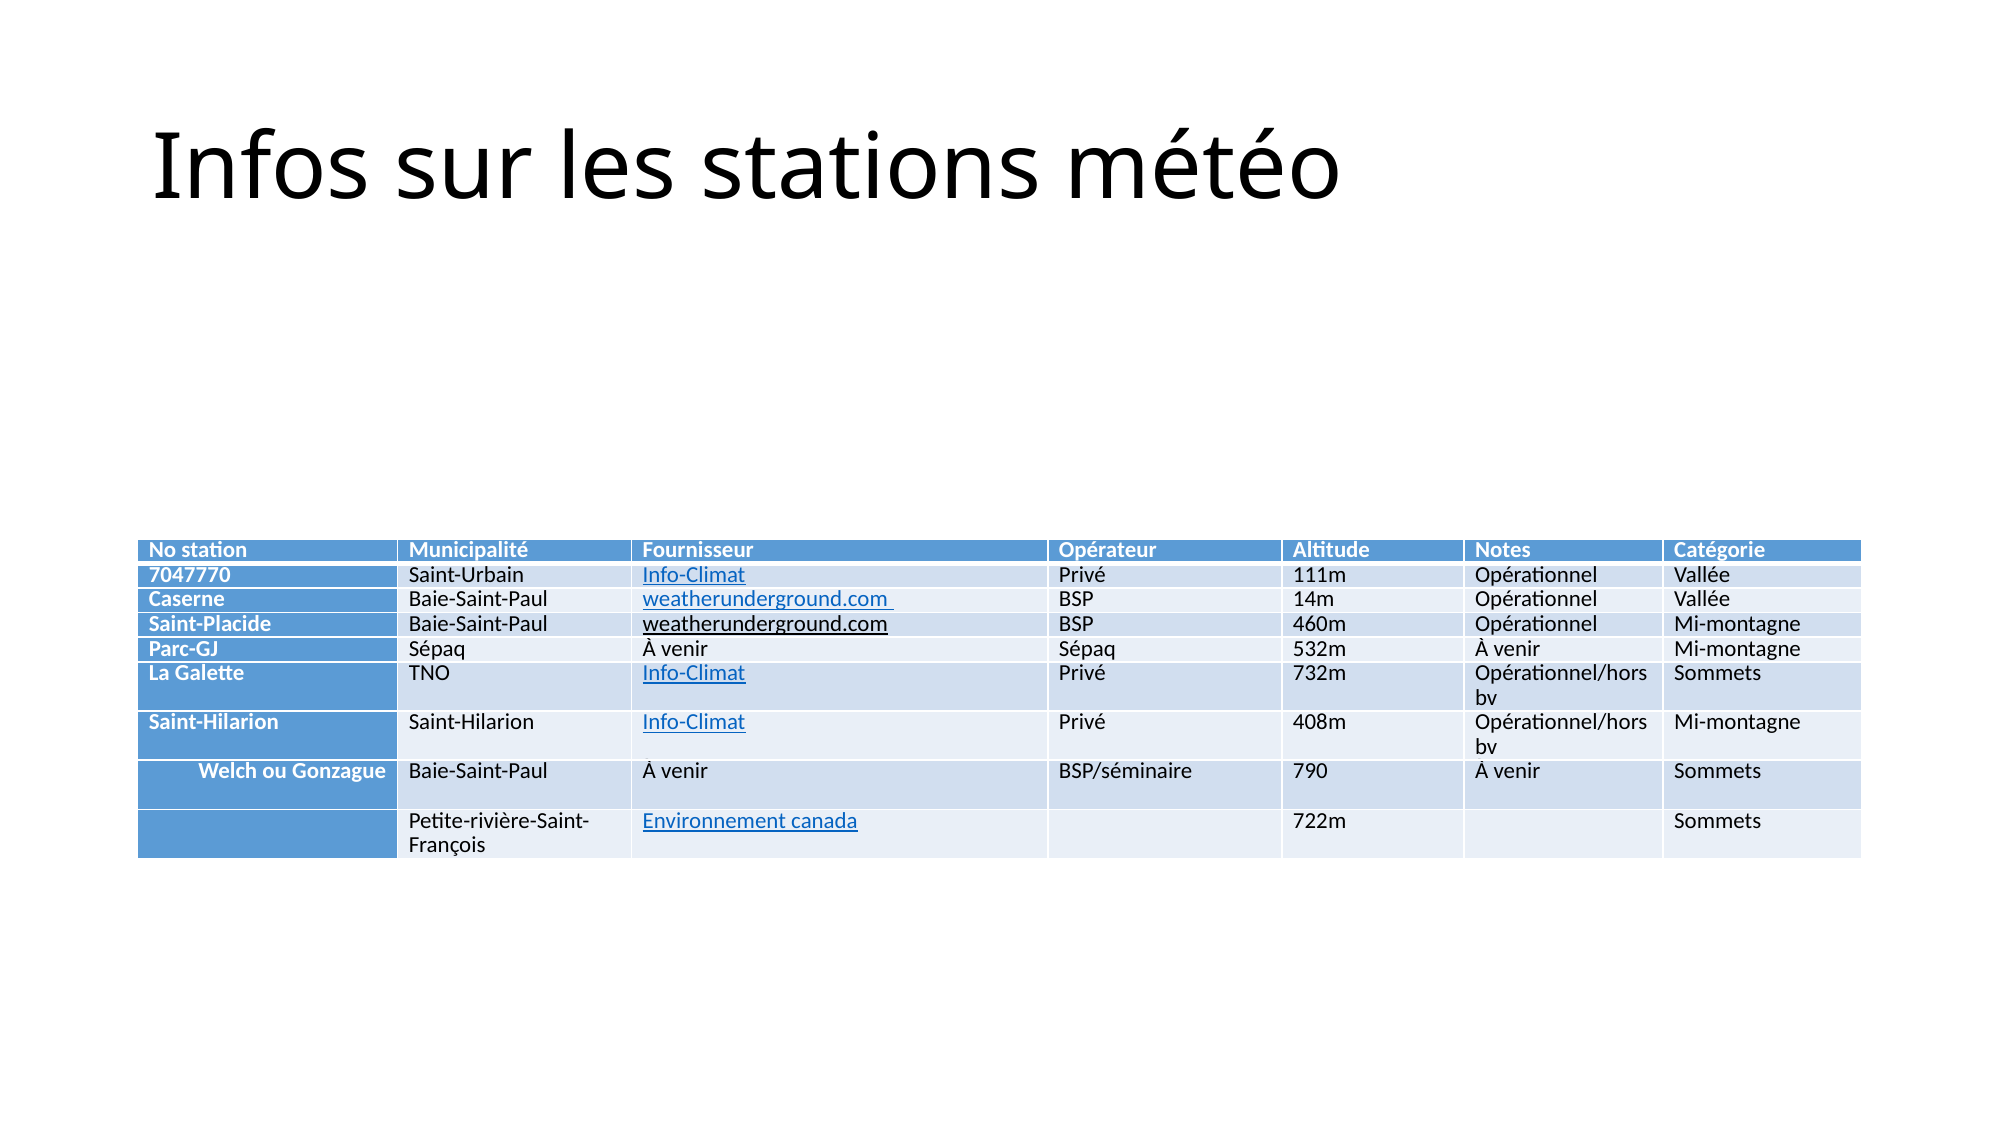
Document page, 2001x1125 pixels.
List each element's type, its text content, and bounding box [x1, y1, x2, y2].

table_cell Info-Climat [632, 566, 1047, 587]
table_cell 532m [1283, 638, 1463, 661]
table_cell 14m [1283, 589, 1463, 612]
table_cell Privé [1049, 712, 1281, 759]
table_cell [1049, 810, 1281, 858]
table_cell Mi-montagne [1664, 712, 1861, 759]
table_cell Opérationnel [1465, 566, 1662, 587]
table_cell Opérationnel [1465, 589, 1662, 612]
table_cell Vallée [1664, 589, 1861, 612]
table_cell Caserne [138, 589, 397, 612]
table_cell 722m [1283, 810, 1463, 858]
table_cell Sommets [1664, 663, 1861, 710]
table_cell Welch ou Gonzague [138, 761, 397, 809]
table_cell Privé [1049, 663, 1281, 710]
table_cell BSP [1049, 589, 1281, 612]
table_header Fournisseur [632, 540, 1047, 561]
table_cell Info-Climat [632, 712, 1047, 759]
table_cell [138, 810, 397, 858]
table_cell 732m [1283, 663, 1463, 710]
table_cell [1465, 810, 1662, 858]
table_cell À venir [632, 761, 1047, 809]
table_cell Sommets [1664, 761, 1861, 809]
table_cell À venir [1465, 638, 1662, 661]
table_cell Info-Climat [632, 663, 1047, 710]
table_header No station [138, 540, 397, 561]
table_cell À venir [632, 638, 1047, 661]
table_cell weatherunderground.com [632, 613, 1047, 636]
table_cell Sommets [1664, 810, 1861, 858]
table_cell Baie-Saint-Paul [398, 613, 631, 636]
table_cell Petite-rivière-Saint-François [398, 810, 631, 858]
table_cell Saint-Urbain [398, 566, 631, 587]
table_header Municipalité [398, 540, 631, 561]
table_cell Saint-Placide [138, 613, 397, 636]
table_cell À venir [1465, 761, 1662, 809]
table_cell Vallée [1664, 566, 1861, 587]
table_header Altitude [1283, 540, 1463, 561]
table_cell Opérationnel [1465, 613, 1662, 636]
table_cell Opérationnel/hors bv [1465, 712, 1662, 759]
table_header Notes [1465, 540, 1662, 561]
table_cell Mi-montagne [1664, 613, 1861, 636]
table_header Catégorie [1664, 540, 1861, 561]
table_cell 111m [1283, 566, 1463, 587]
table_cell La Galette [138, 663, 397, 710]
title Infos sur les stations météo [137, 59, 1863, 278]
table_cell 790 [1283, 761, 1463, 809]
table_cell Opérationnel/hors bv [1465, 663, 1662, 710]
table_cell Saint-Hilarion [138, 712, 397, 759]
table_cell Baie-Saint-Paul [398, 589, 631, 612]
table_cell Parc-GJ [138, 638, 397, 661]
table_cell BSP [1049, 613, 1281, 636]
table_cell Privé [1049, 566, 1281, 587]
table_cell Mi-montagne [1664, 638, 1861, 661]
table_cell Sépaq [1049, 638, 1281, 661]
table_cell Baie-Saint-Paul [398, 761, 631, 809]
table_cell BSP/séminaire [1049, 761, 1281, 809]
table_cell TNO [398, 663, 631, 710]
table_cell Sépaq [398, 638, 631, 661]
table_cell 408m [1283, 712, 1463, 759]
table_cell 7047770 [138, 566, 397, 587]
table_cell 460m [1283, 613, 1463, 636]
table_cell Environnement canada [632, 810, 1047, 858]
table_cell weatherunderground.com [632, 589, 1047, 612]
table_cell Saint-Hilarion [398, 712, 631, 759]
table_header Opérateur [1049, 540, 1281, 561]
